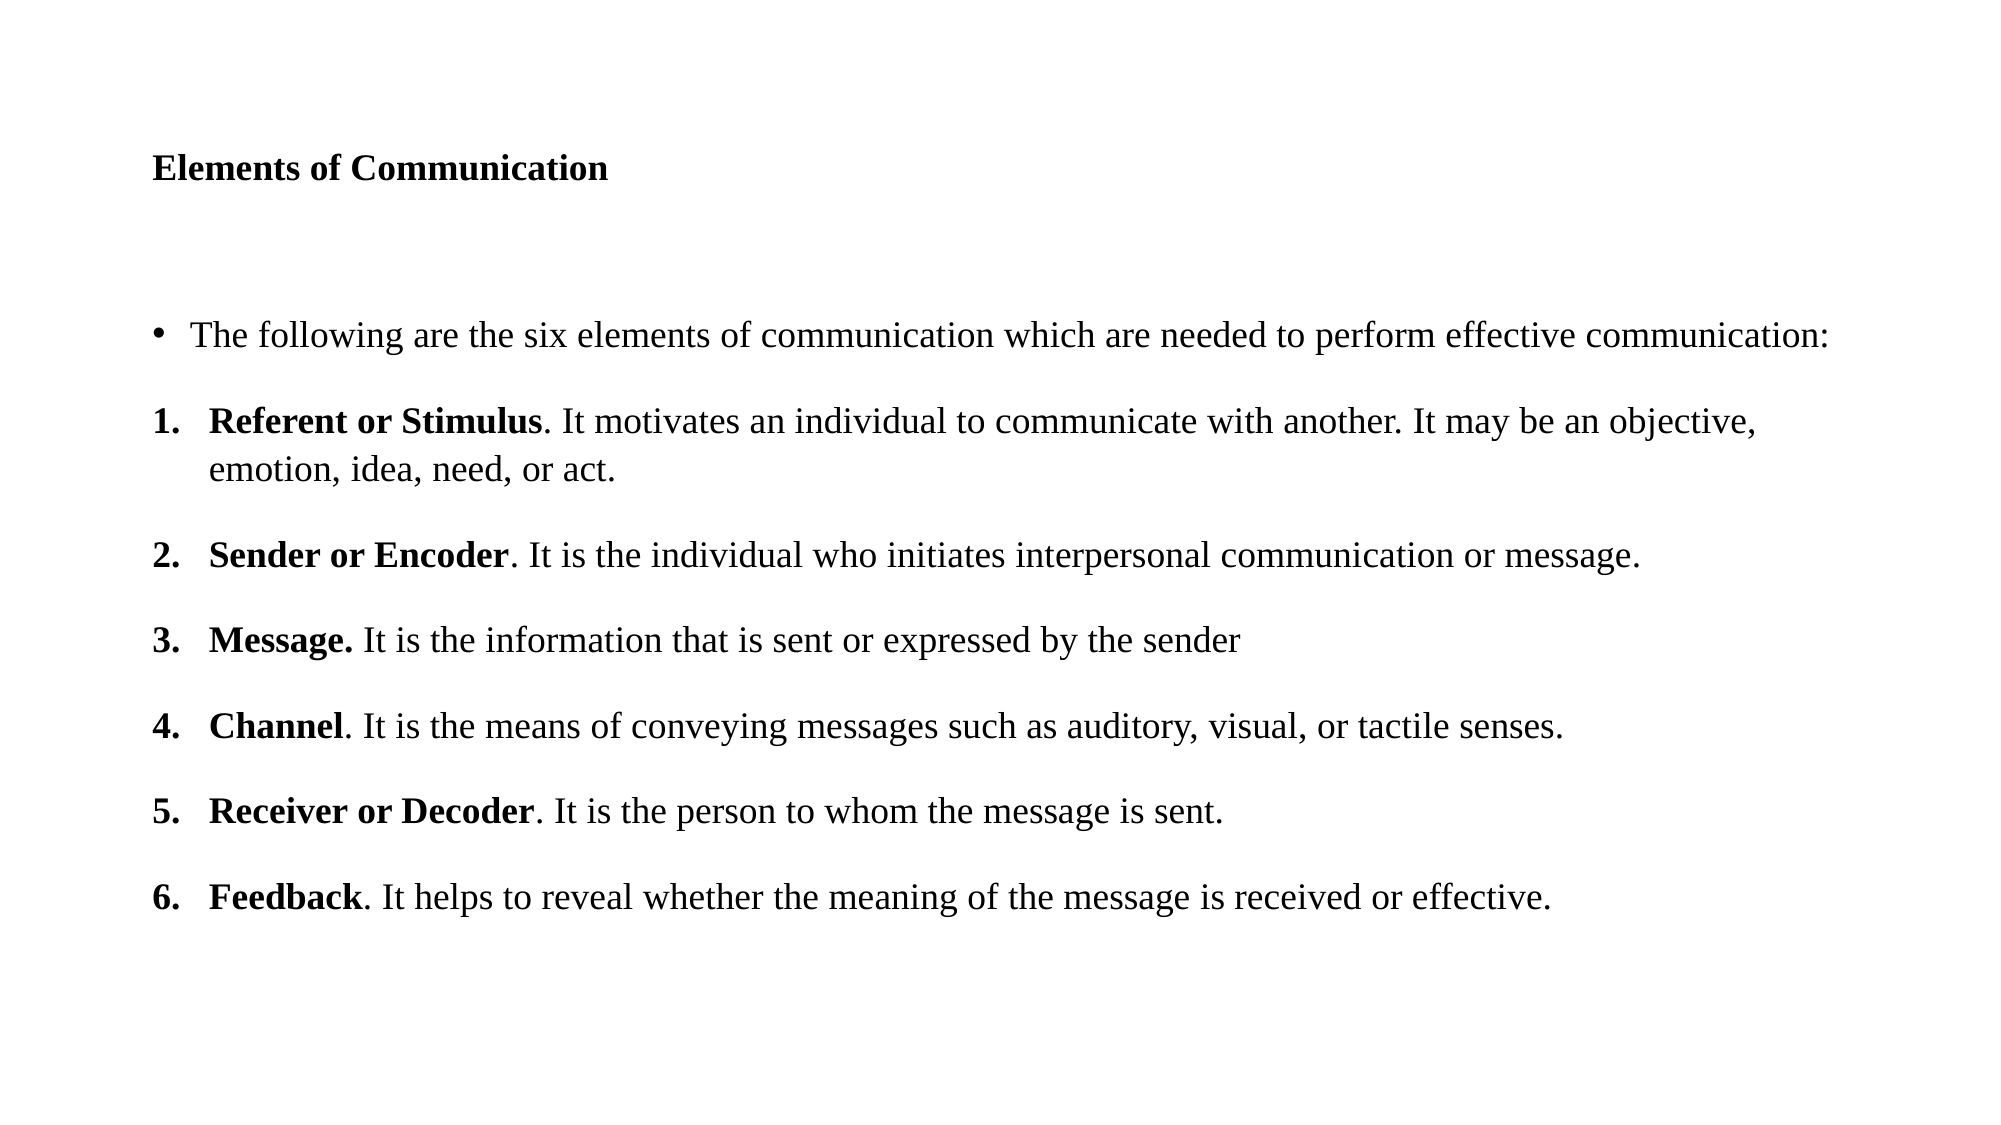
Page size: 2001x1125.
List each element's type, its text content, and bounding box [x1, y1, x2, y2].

title Elements of Communication [137, 59, 1863, 278]
list The following are the six elements of communication which are needed to perform effective communication: Referent or Stimulus. It motivates an individual to communicate with another. It may be an objective, emotion, idea, need, or act. Sender or Encoder. It is the individual who initiates interpersonal communication or message. Message. It is the information that is sent or expressed by the sender Channel. It is the means of conveying messages such as auditory, visual, or tactile senses. Receiver or Decoder. It is the person to whom the message is sent. Feedback. It helps to reveal whether the meaning of the message is received or effective. [137, 299, 1863, 1014]
